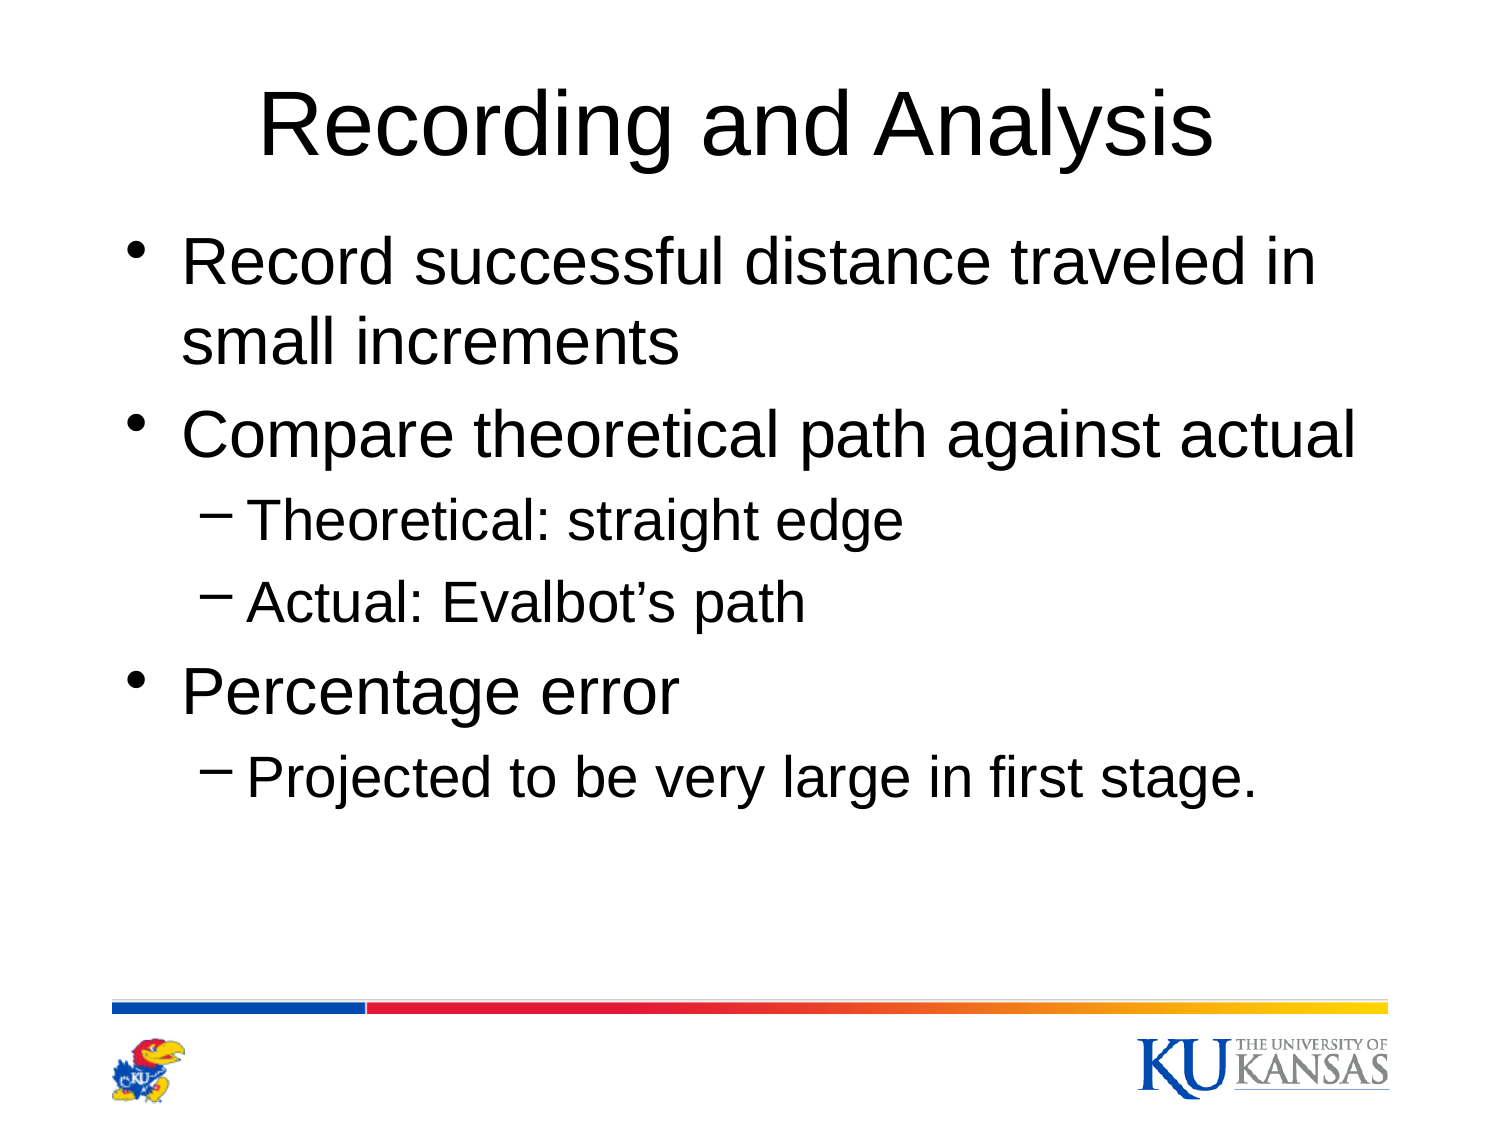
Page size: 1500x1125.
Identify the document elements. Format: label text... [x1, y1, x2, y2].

list Record successful distance traveled in small increments Compare theoretical path against actual Theoretical: straight edge Actual: Evalbot’s path Percentage error Projected to be very large in first stage. [110, 210, 1385, 988]
picture [1112, 1025, 1413, 1100]
title Recording and Analysis [112, 24, 1388, 213]
picture [112, 1037, 185, 1104]
picture [112, 999, 1388, 1014]
